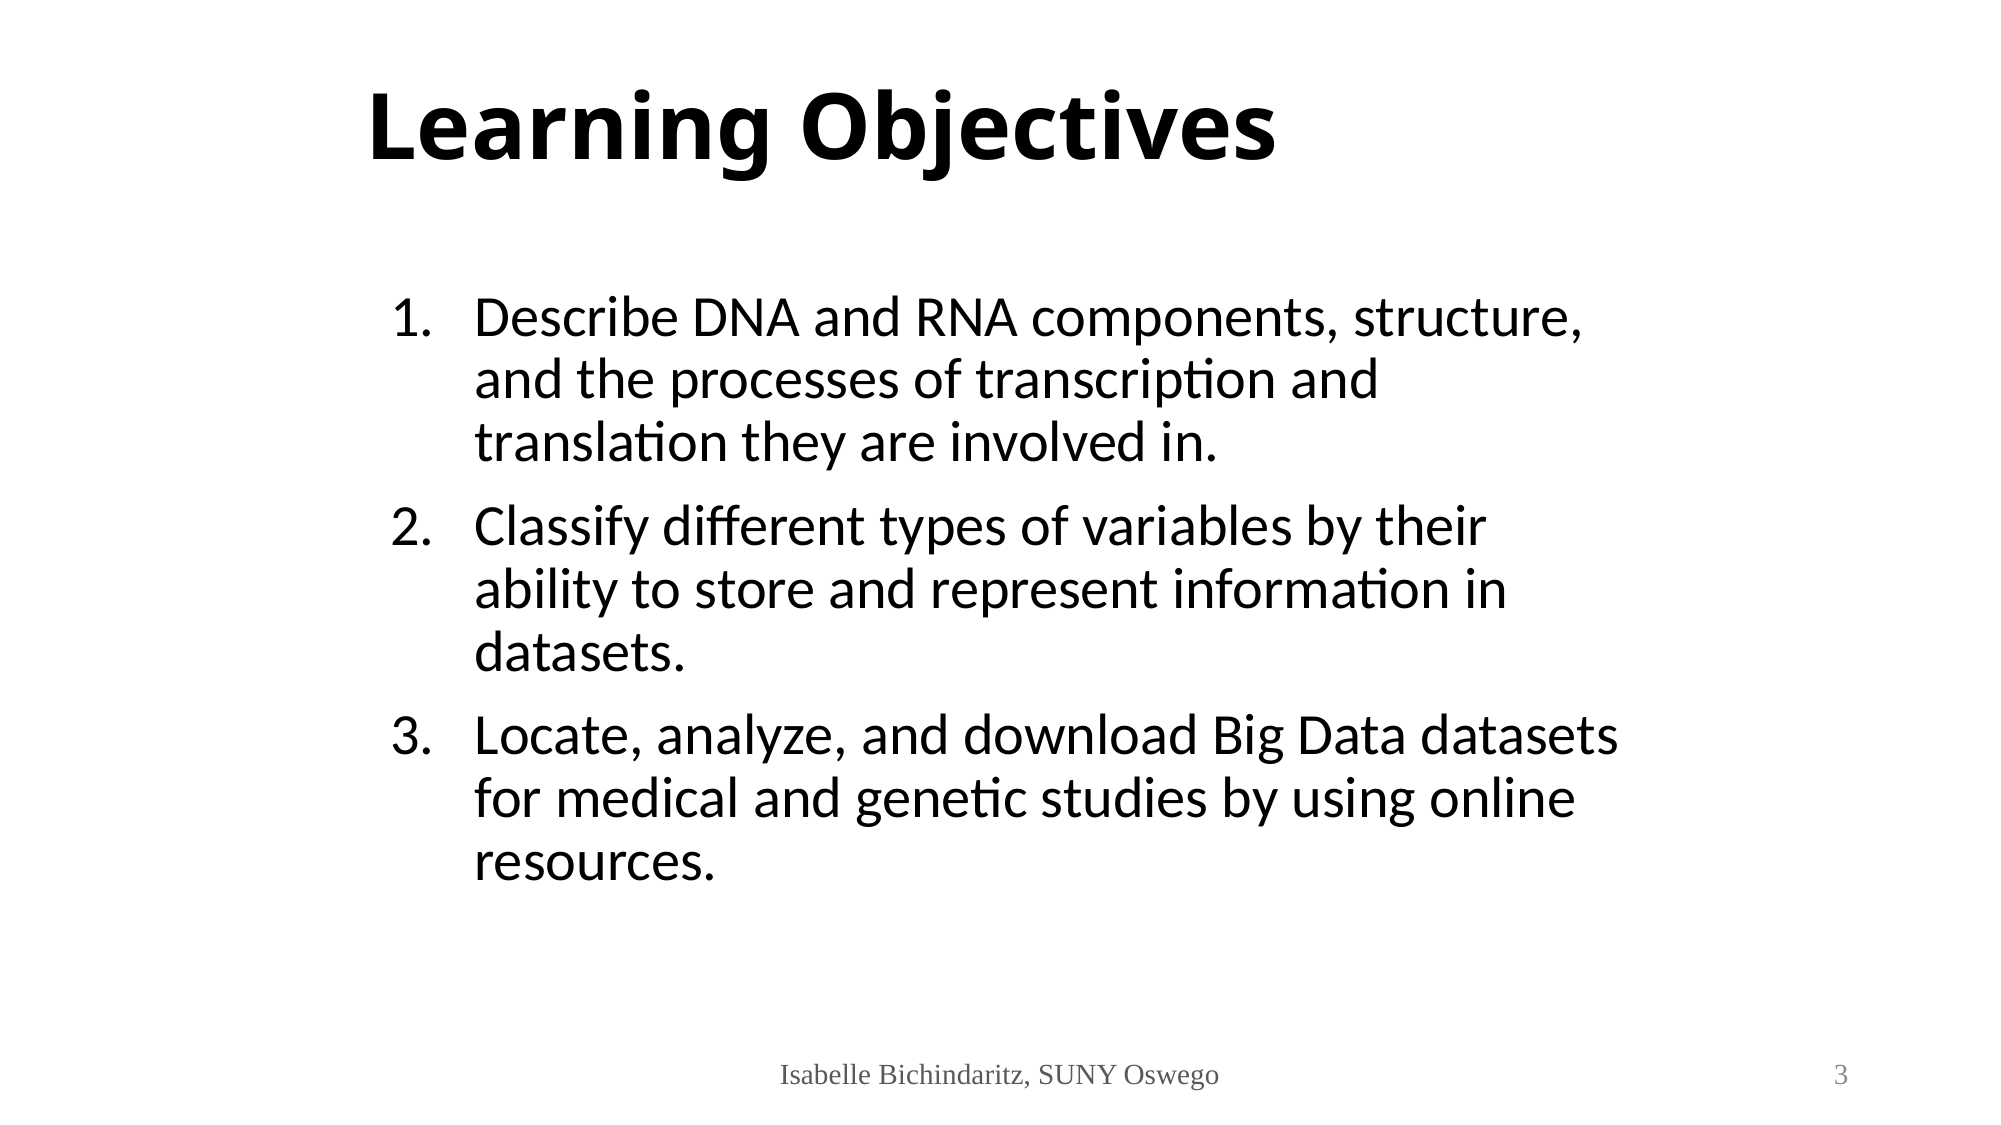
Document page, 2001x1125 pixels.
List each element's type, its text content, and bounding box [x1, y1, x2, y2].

list Describe DNA and RNA components, structure, and the processes of transcription and translation they are involved in. Classify different types of variables by their ability to store and represent information in datasets. Locate, analyze, and download Big Data datasets for medical and genetic studies by using online resources. [375, 187, 1643, 963]
footer Isabelle Bichindaritz, SUNY Oswego [662, 1042, 1338, 1103]
title Learning Objectives [350, 0, 1625, 188]
slide_number 3 [1413, 1042, 1864, 1103]
